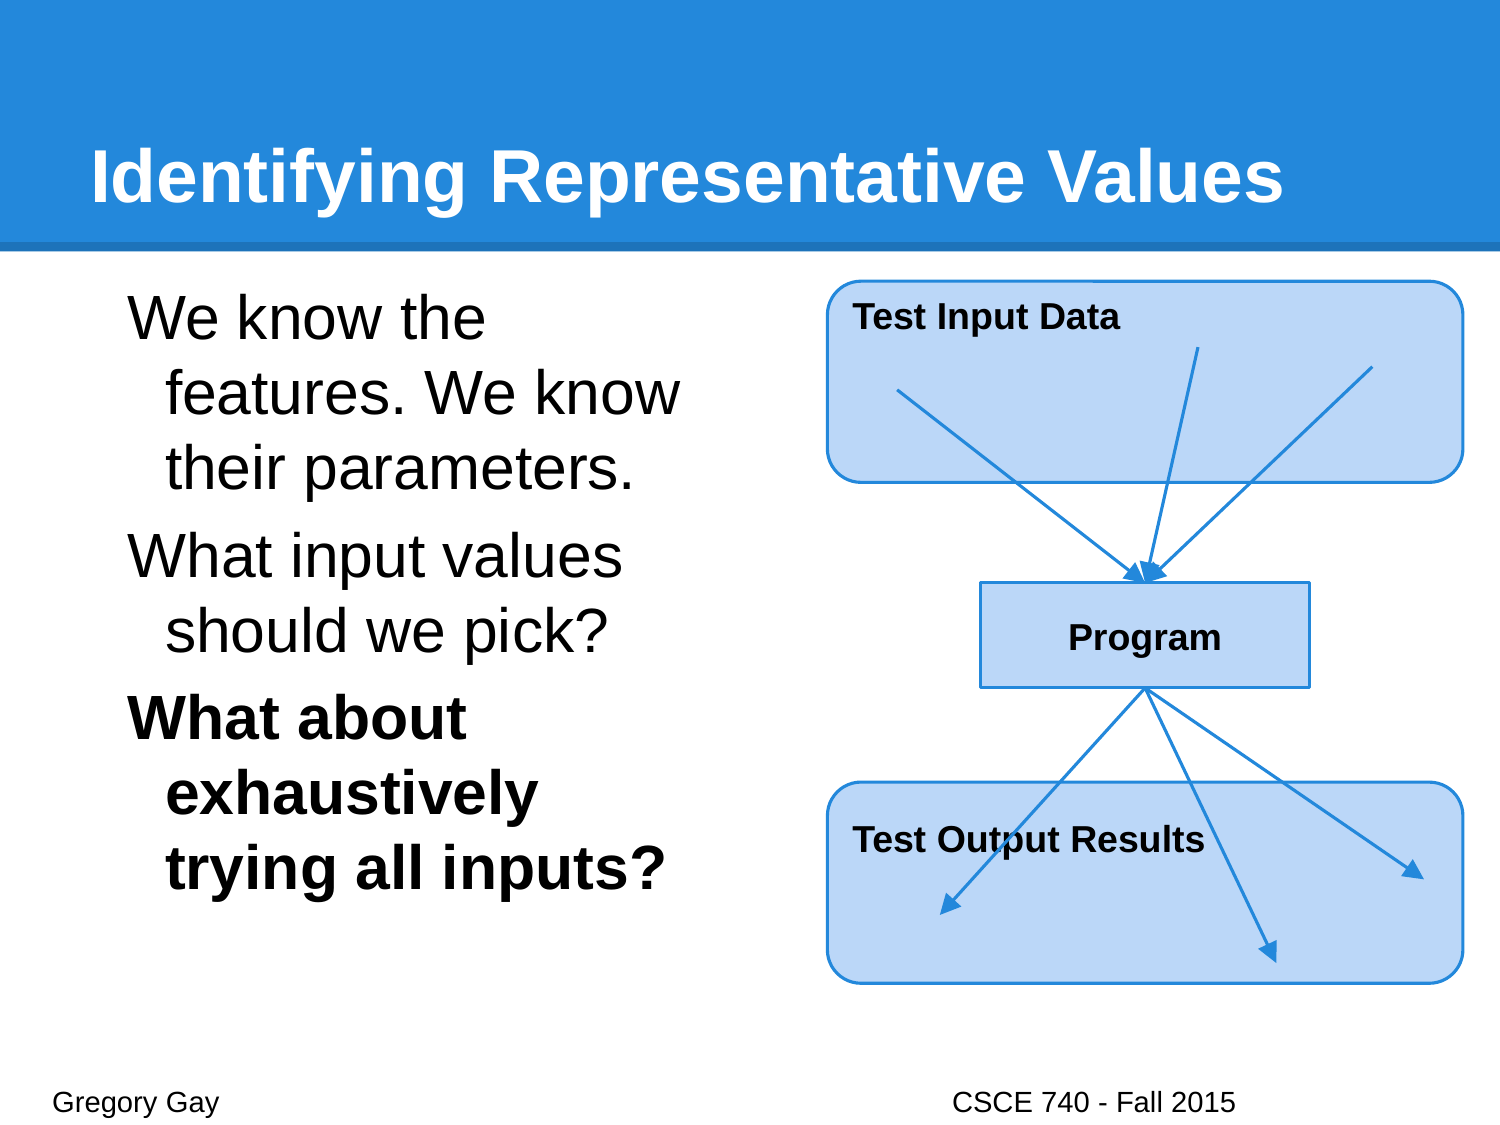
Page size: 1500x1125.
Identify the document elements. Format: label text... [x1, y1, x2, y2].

title Identifying Representative Values [75, 45, 1425, 233]
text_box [896, 389, 1138, 584]
list We know the features. We know their parameters. What input values should we pick? What about exhaustively trying all inputs? [75, 262, 731, 1068]
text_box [939, 687, 1142, 916]
text_box Program [980, 592, 1310, 686]
text_box Gregory Gay CSCE 740 - Fall 2015 7 [37, 1068, 1463, 1114]
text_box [1144, 887, 1277, 964]
text_box Test Output Results [827, 782, 1463, 984]
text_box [1144, 366, 1373, 584]
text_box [1144, 346, 1199, 366]
text_box Test Input Data [827, 281, 1463, 483]
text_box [1144, 687, 1425, 880]
